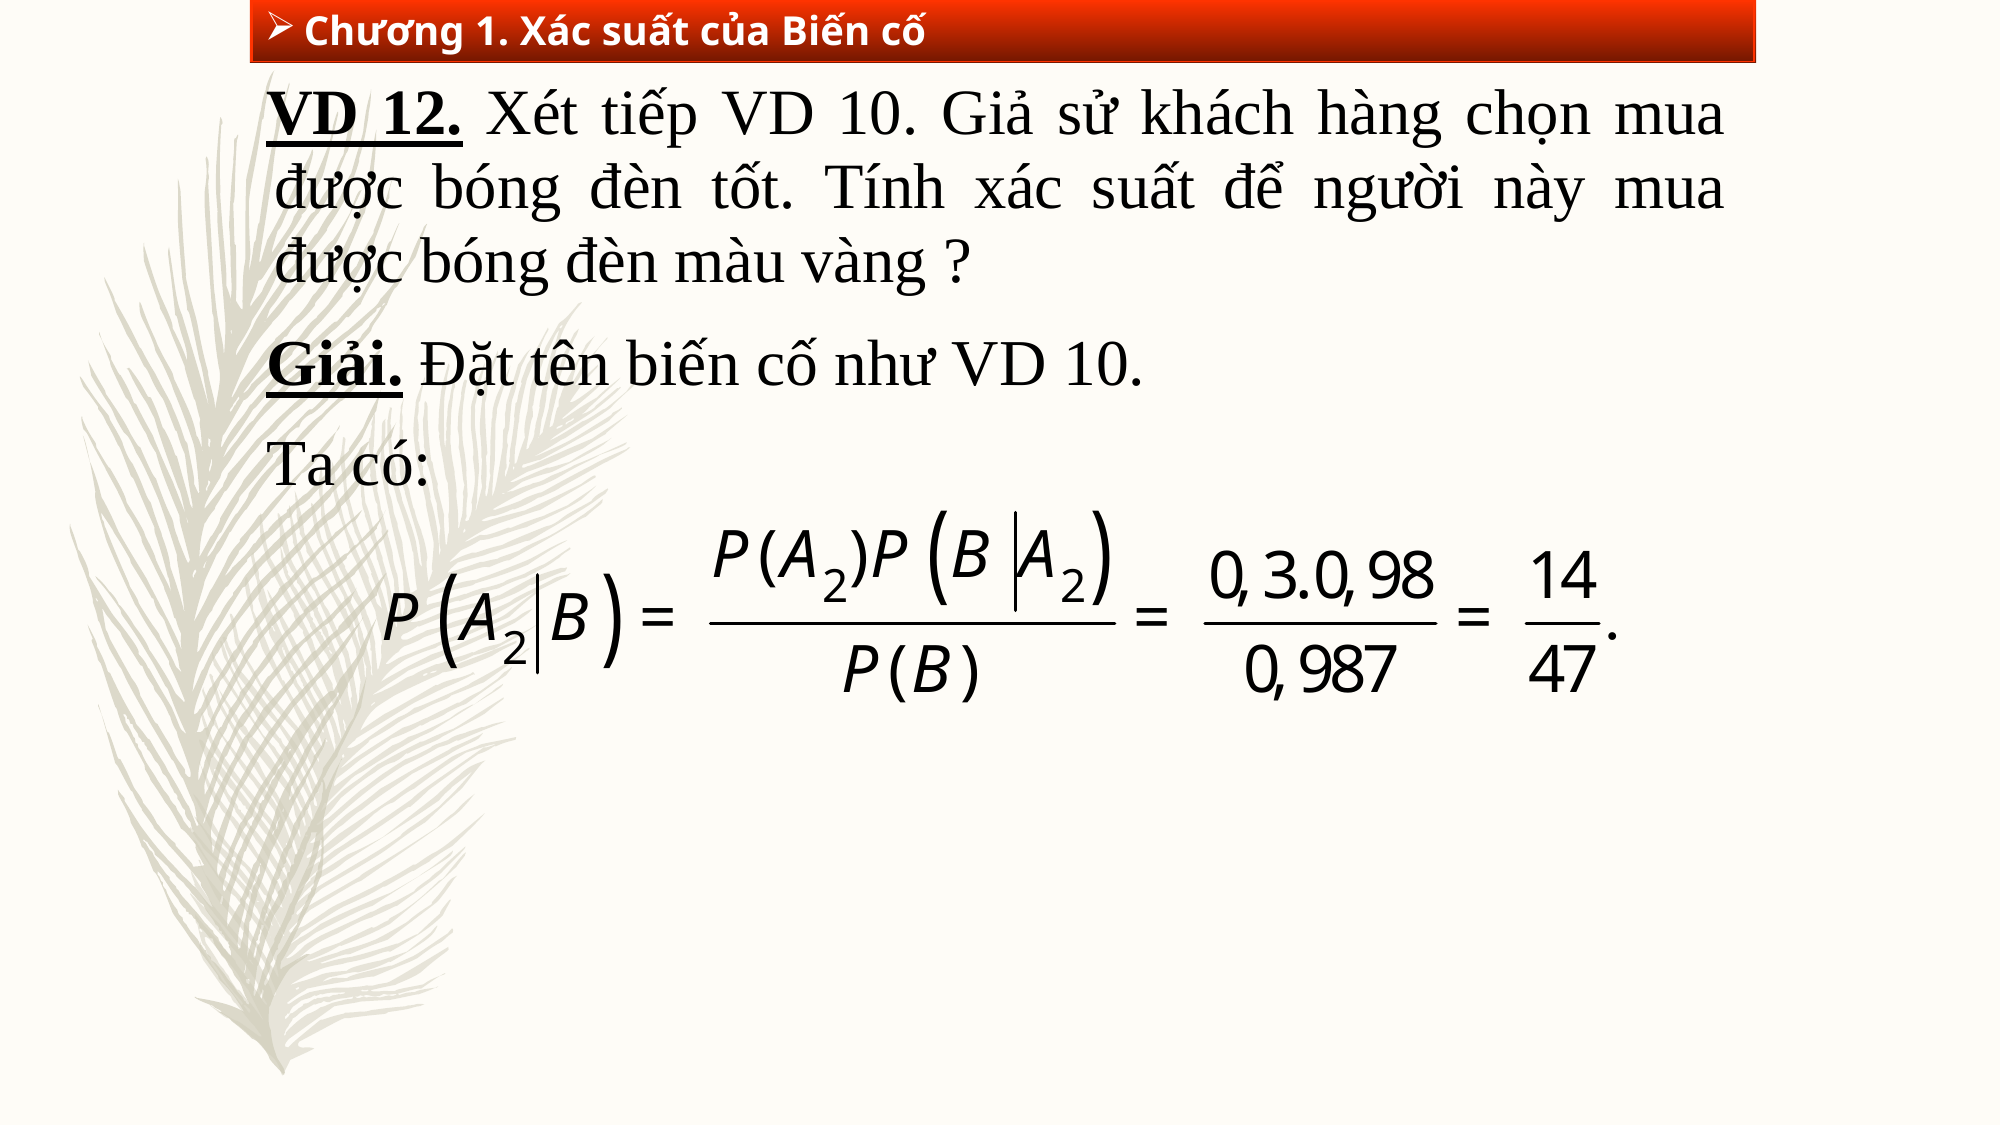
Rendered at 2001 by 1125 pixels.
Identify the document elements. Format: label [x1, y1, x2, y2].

picture [249, 324, 1751, 401]
picture [249, 74, 1726, 298]
text_box [249, 0, 1757, 63]
picture [249, 424, 1751, 714]
